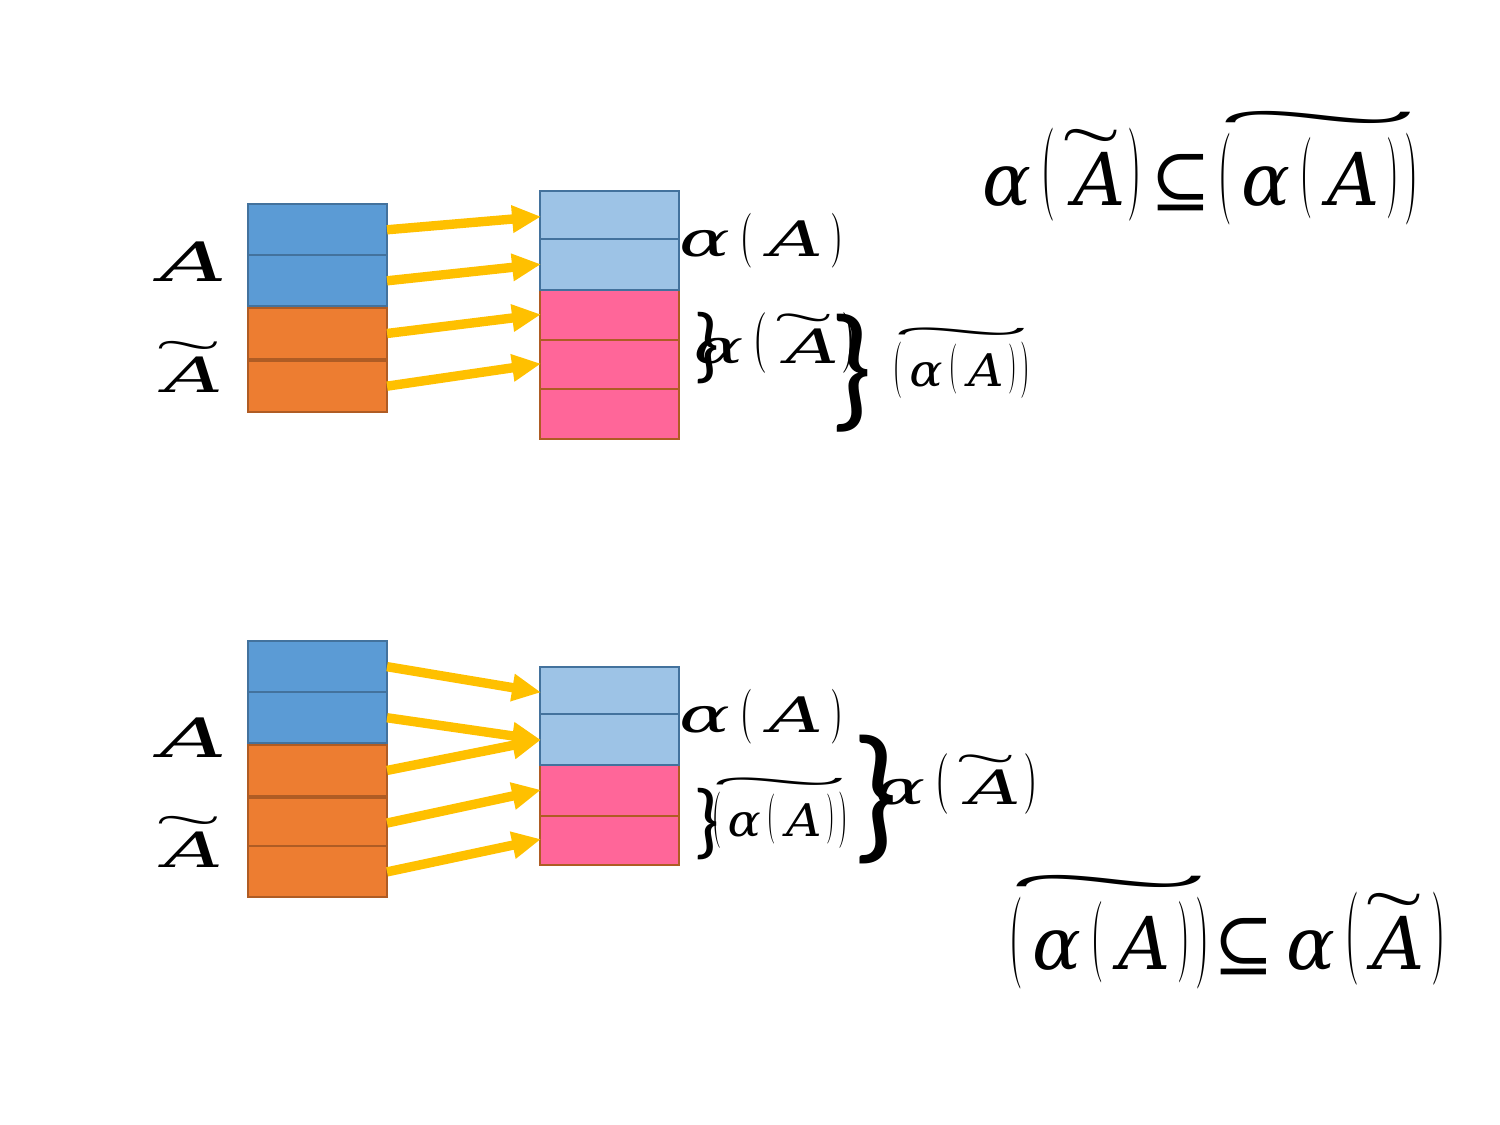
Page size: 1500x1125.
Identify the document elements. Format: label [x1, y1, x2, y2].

text_box [149, 641, 1040, 898]
text_box [148, 191, 1048, 450]
